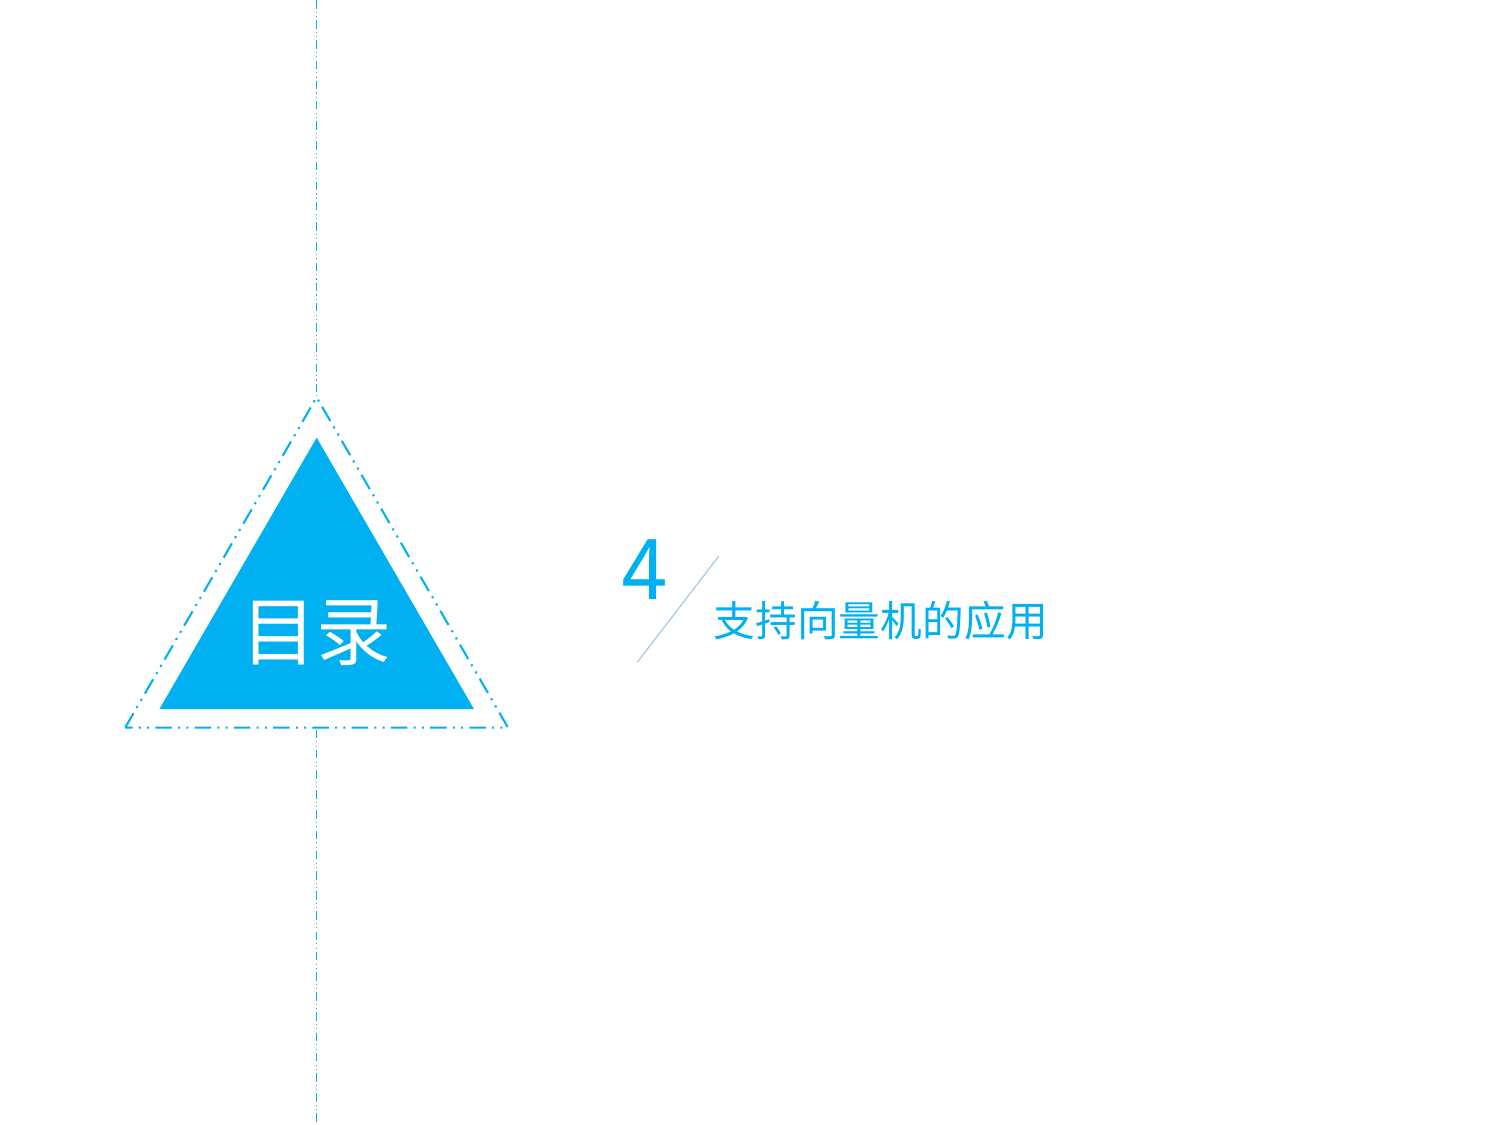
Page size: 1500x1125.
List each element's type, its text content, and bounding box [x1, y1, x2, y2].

text_box 支持向量机的应用 [720, 586, 1449, 653]
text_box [637, 555, 720, 663]
text_box 4 [604, 508, 668, 624]
text_box [124, 398, 509, 729]
